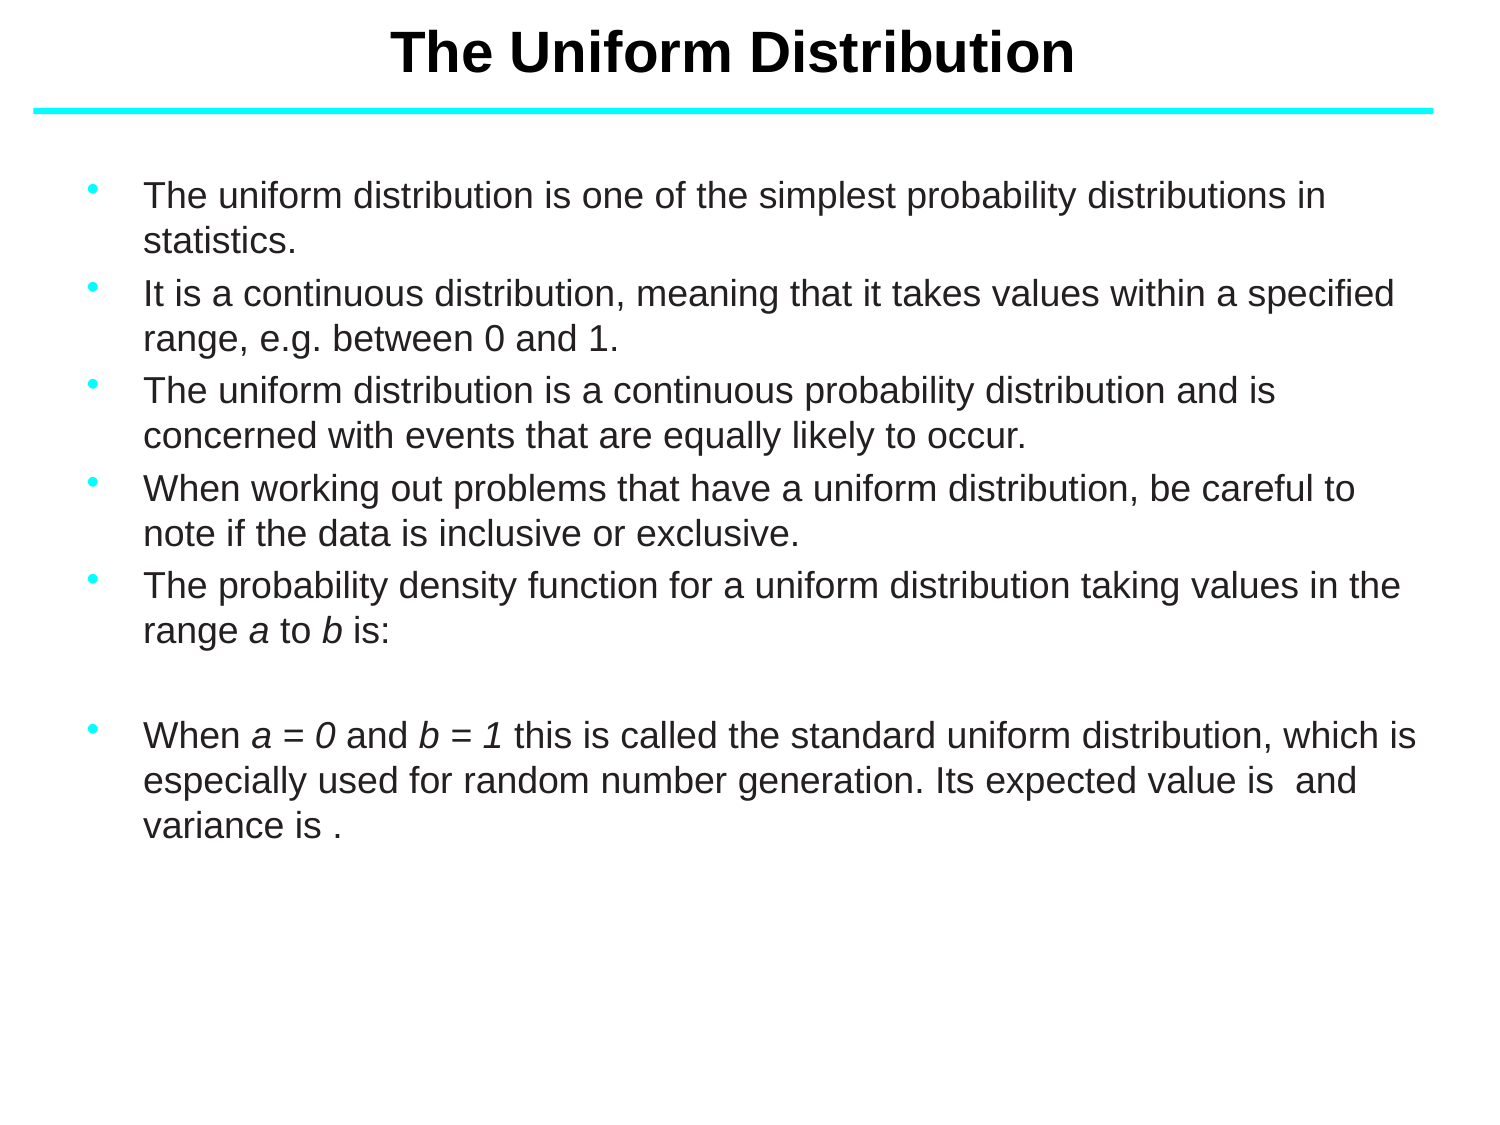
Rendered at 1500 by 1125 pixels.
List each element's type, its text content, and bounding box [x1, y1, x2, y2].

text_box The Uniform Distribution [33, 14, 1434, 93]
